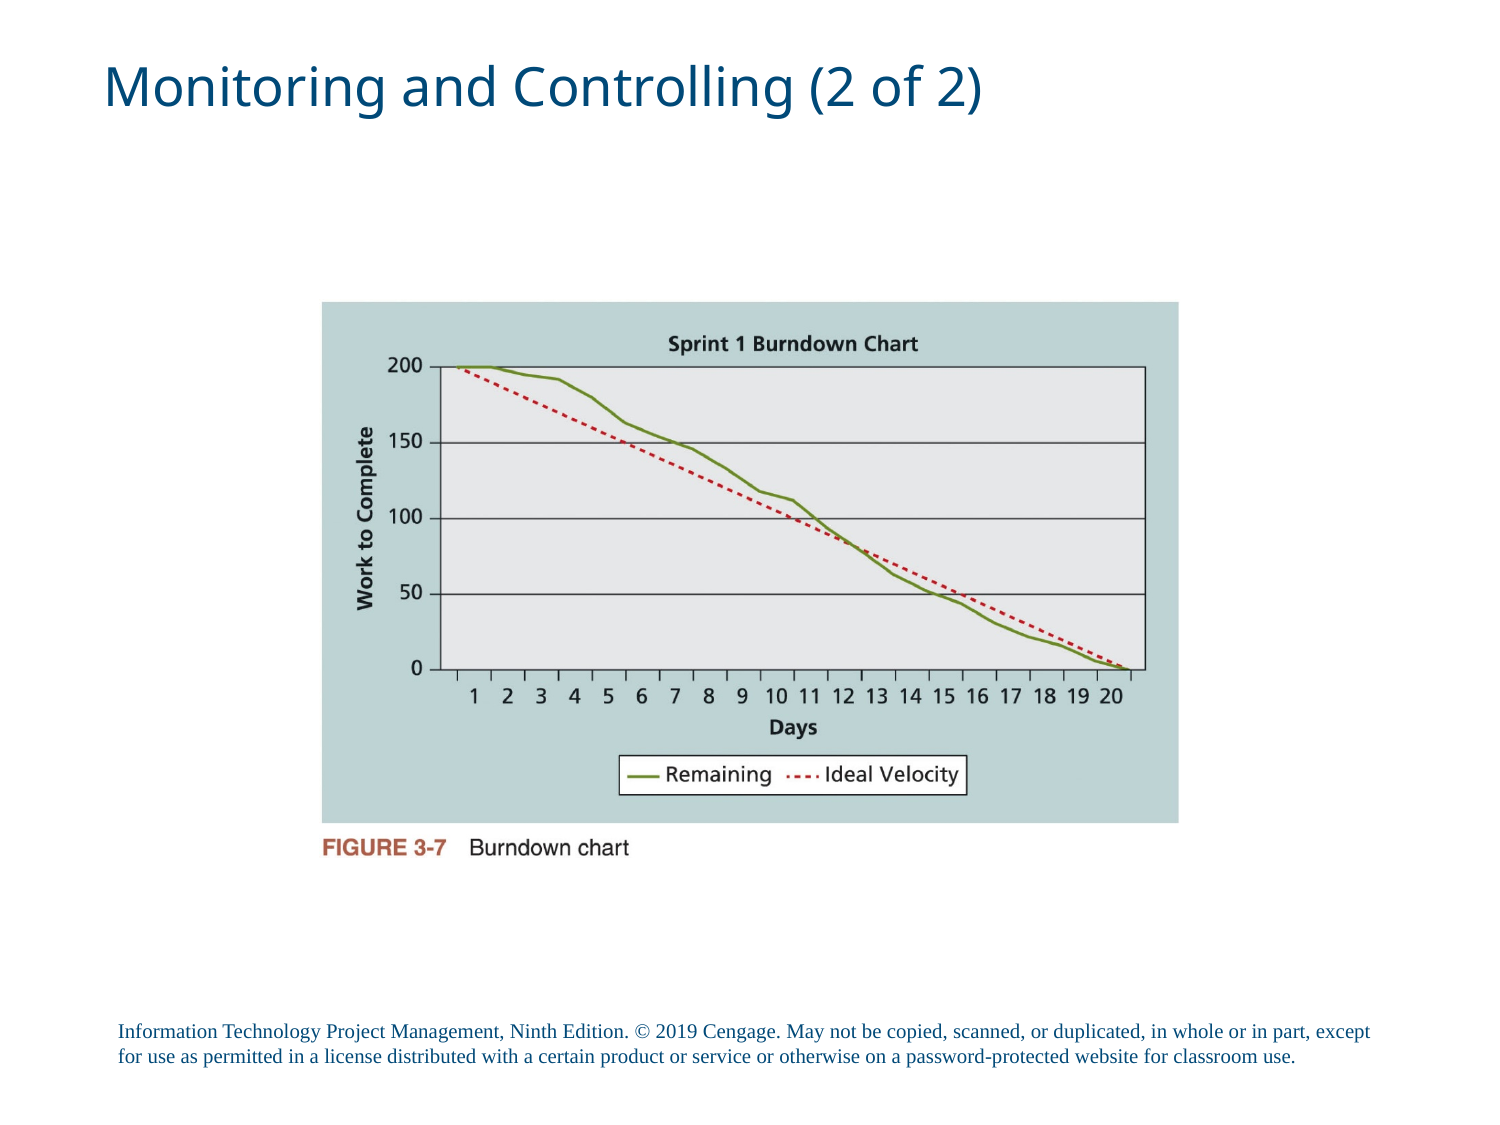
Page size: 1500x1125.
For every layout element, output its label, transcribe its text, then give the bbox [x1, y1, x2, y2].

picture [319, 299, 1181, 858]
title Monitoring and Controlling (2 of 2) [103, 59, 1397, 278]
footer Information Technology Project Management, Ninth Edition. © 2019 Cengage. May not be copied, scanned, or duplicated, in whole or in part, except for use as permitted in a license distributed with a certain product or service or otherwise on a password-protected website for classroom use. [103, 1009, 1397, 1070]
